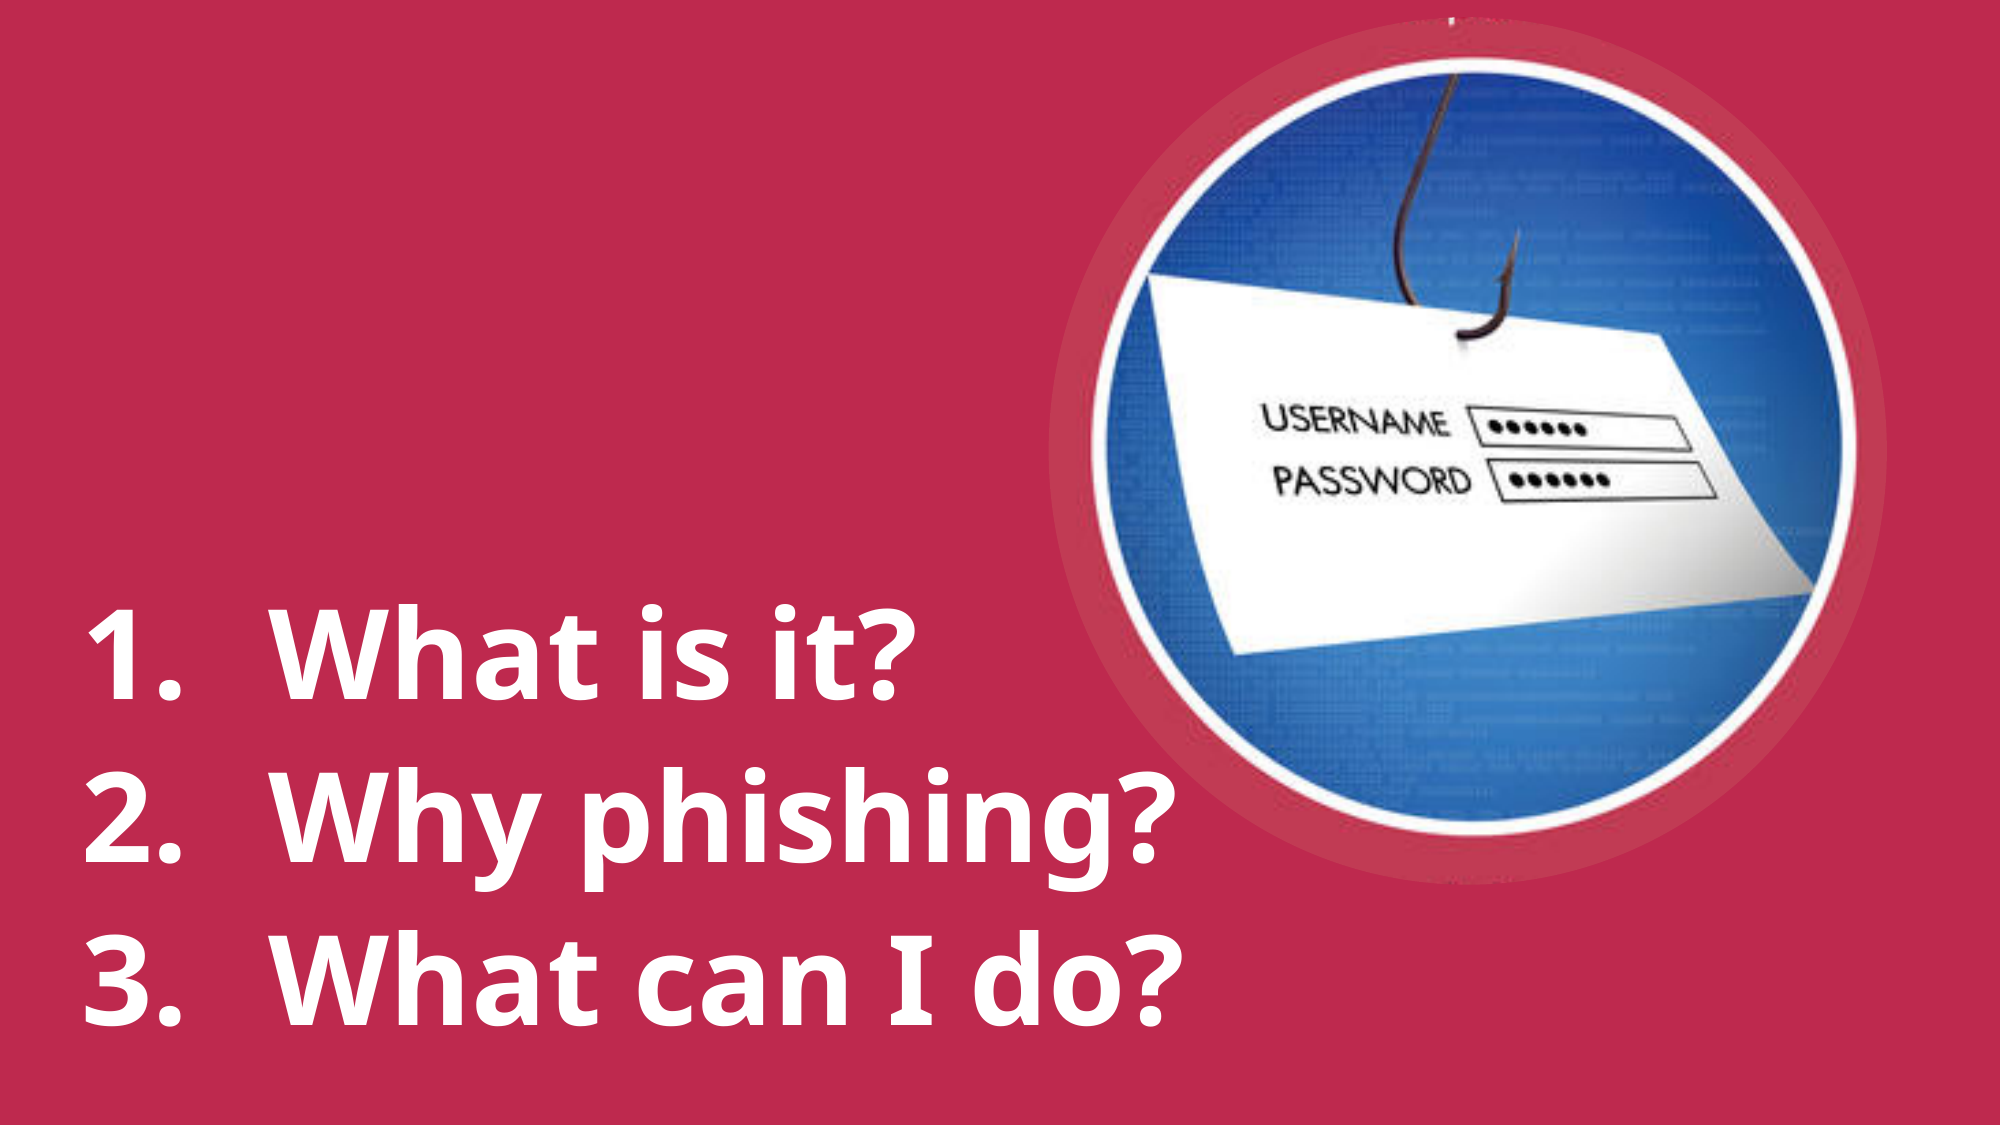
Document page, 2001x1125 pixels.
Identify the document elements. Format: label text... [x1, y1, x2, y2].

text_box What is it? Why phishing? What can I do? [66, 567, 1542, 1058]
picture [1048, 17, 1887, 885]
